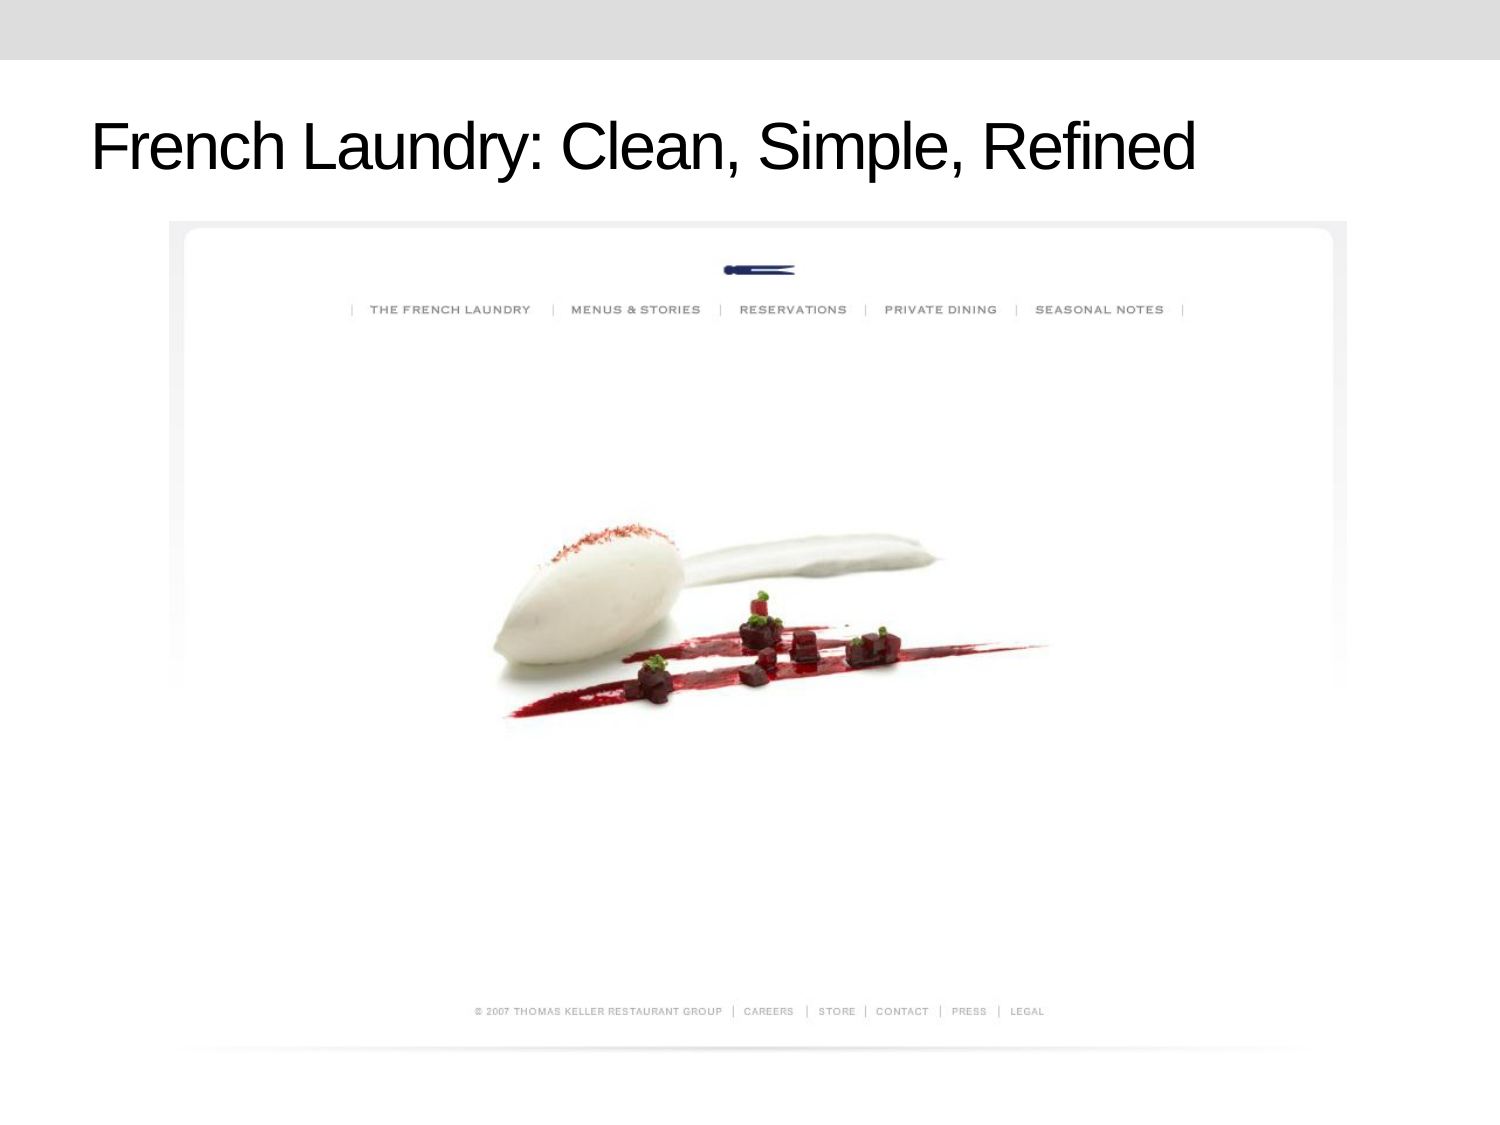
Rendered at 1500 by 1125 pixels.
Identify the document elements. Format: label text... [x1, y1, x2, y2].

picture [169, 221, 1347, 1071]
title French Laundry: Clean, Simple, Refined [75, 96, 1425, 190]
